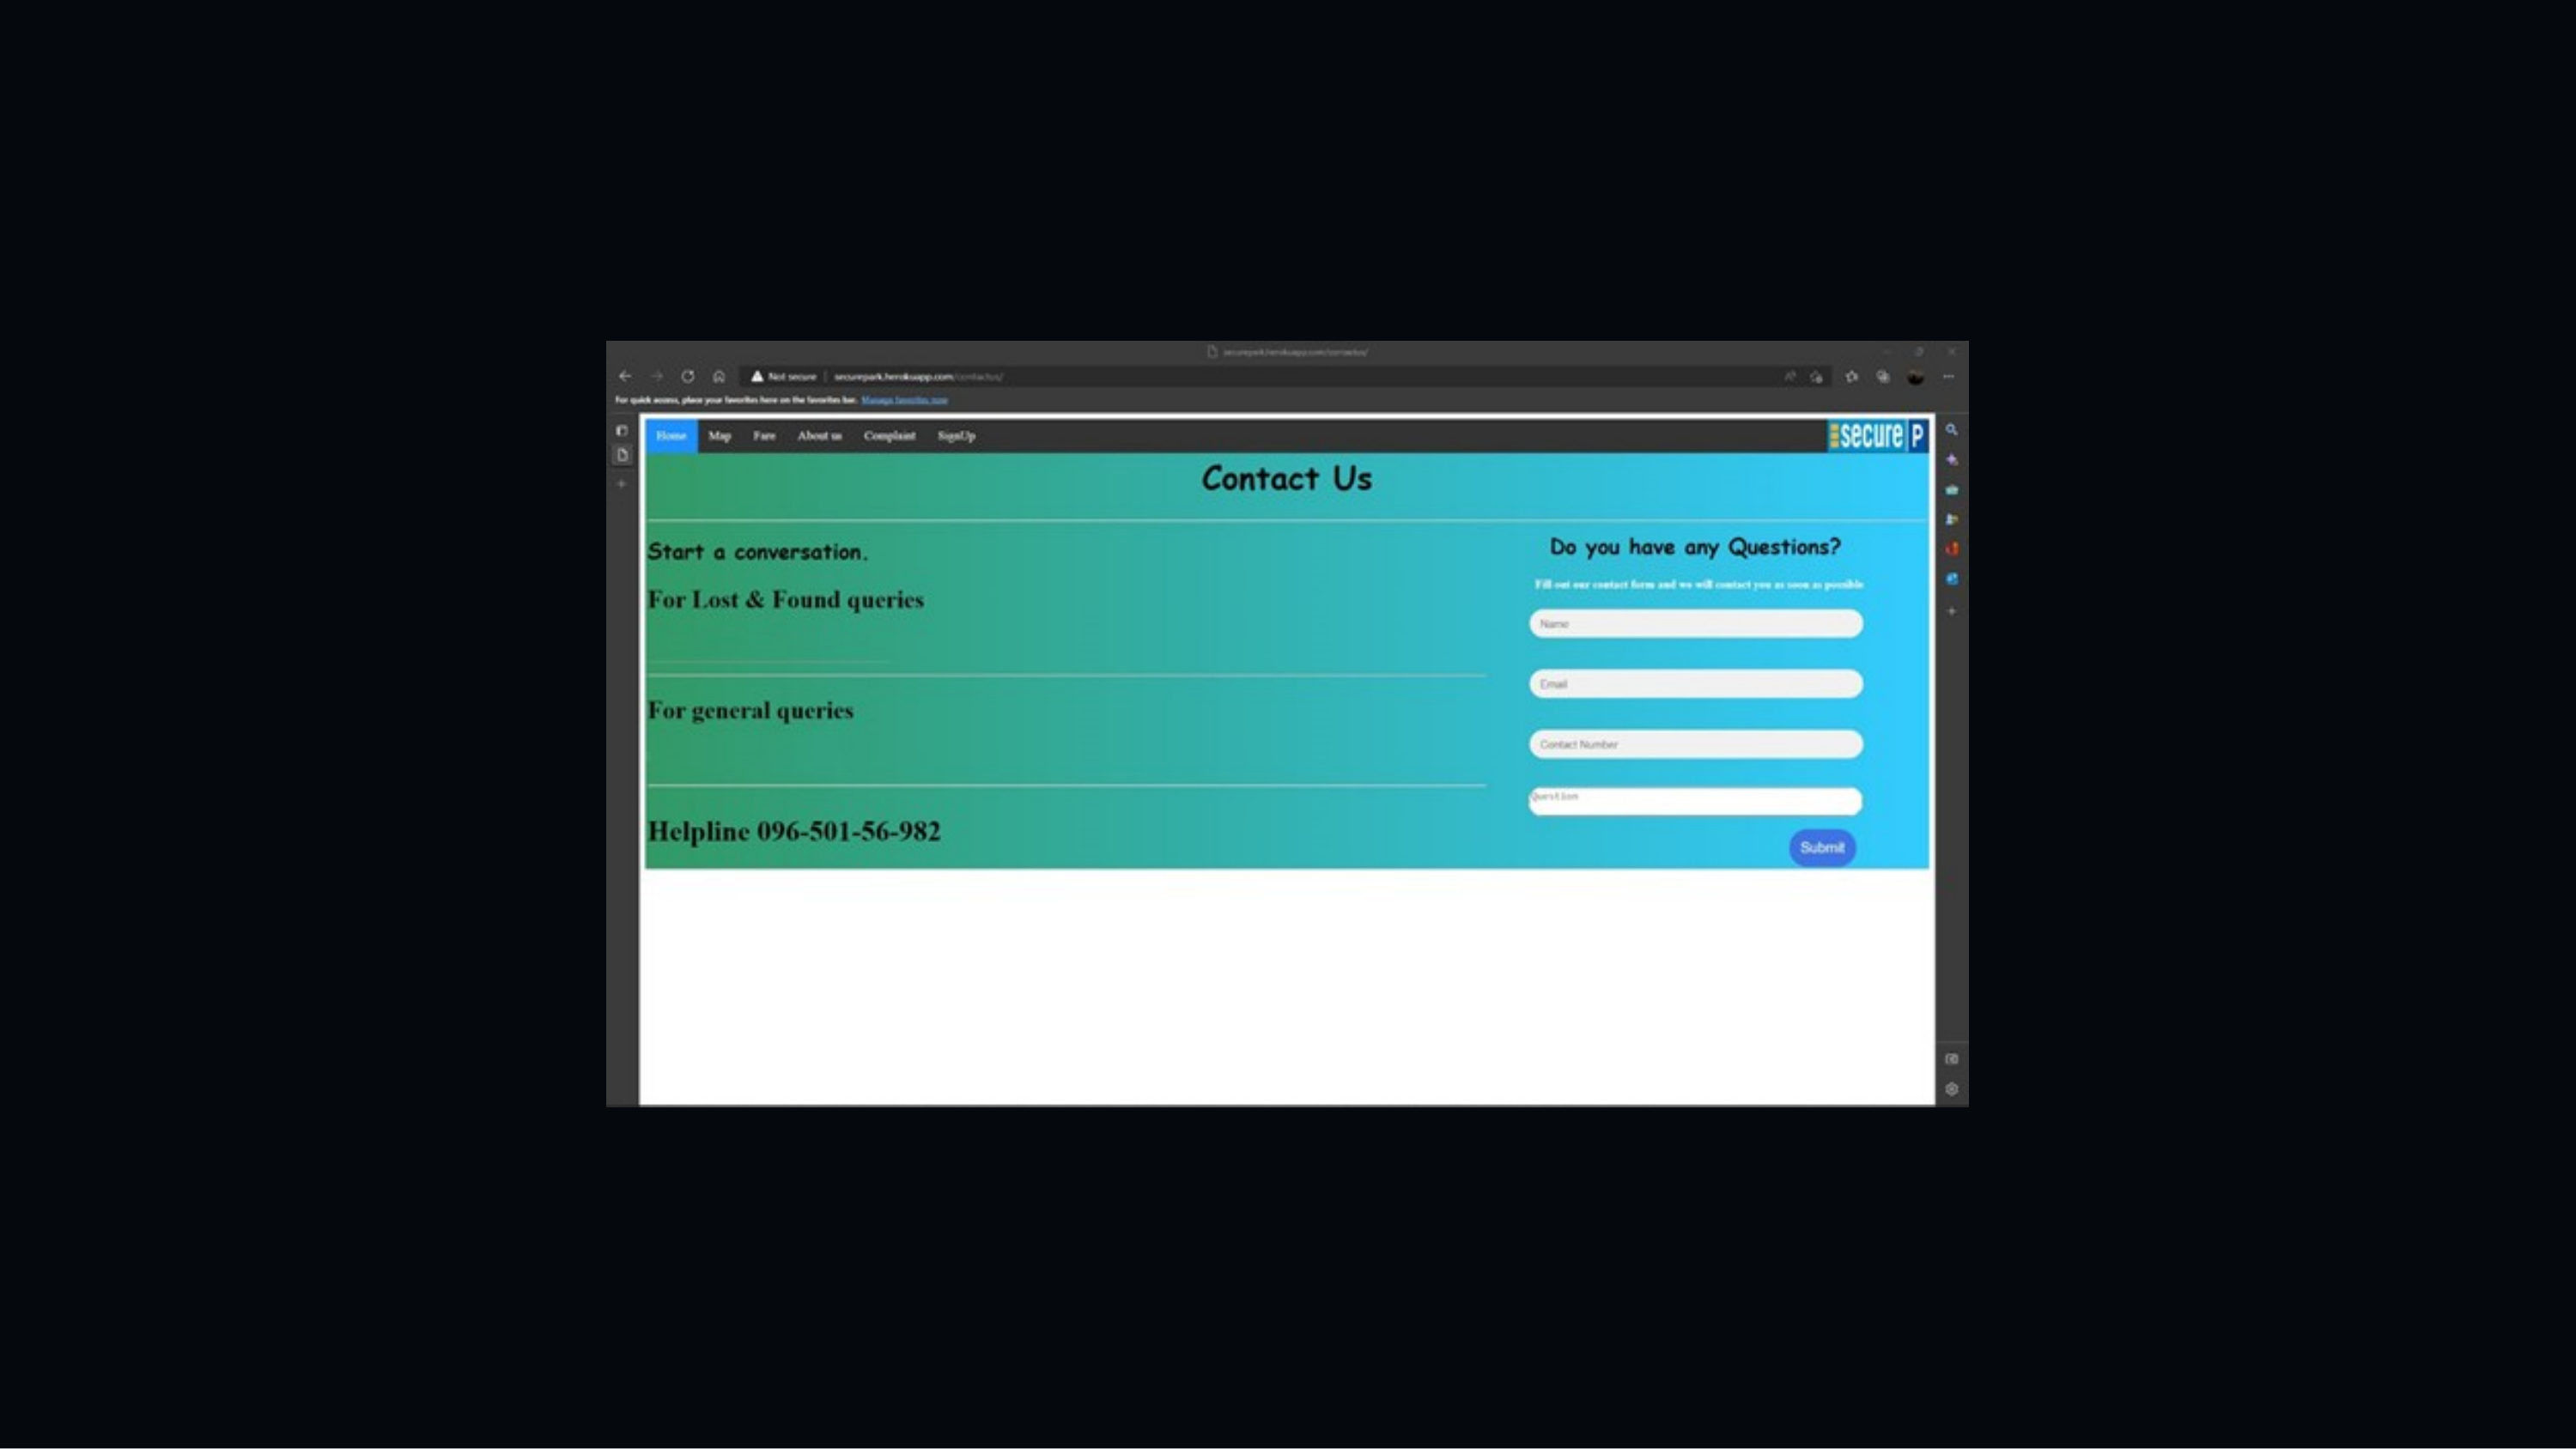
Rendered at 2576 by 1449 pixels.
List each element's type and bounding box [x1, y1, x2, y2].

picture [606, 341, 1969, 1107]
